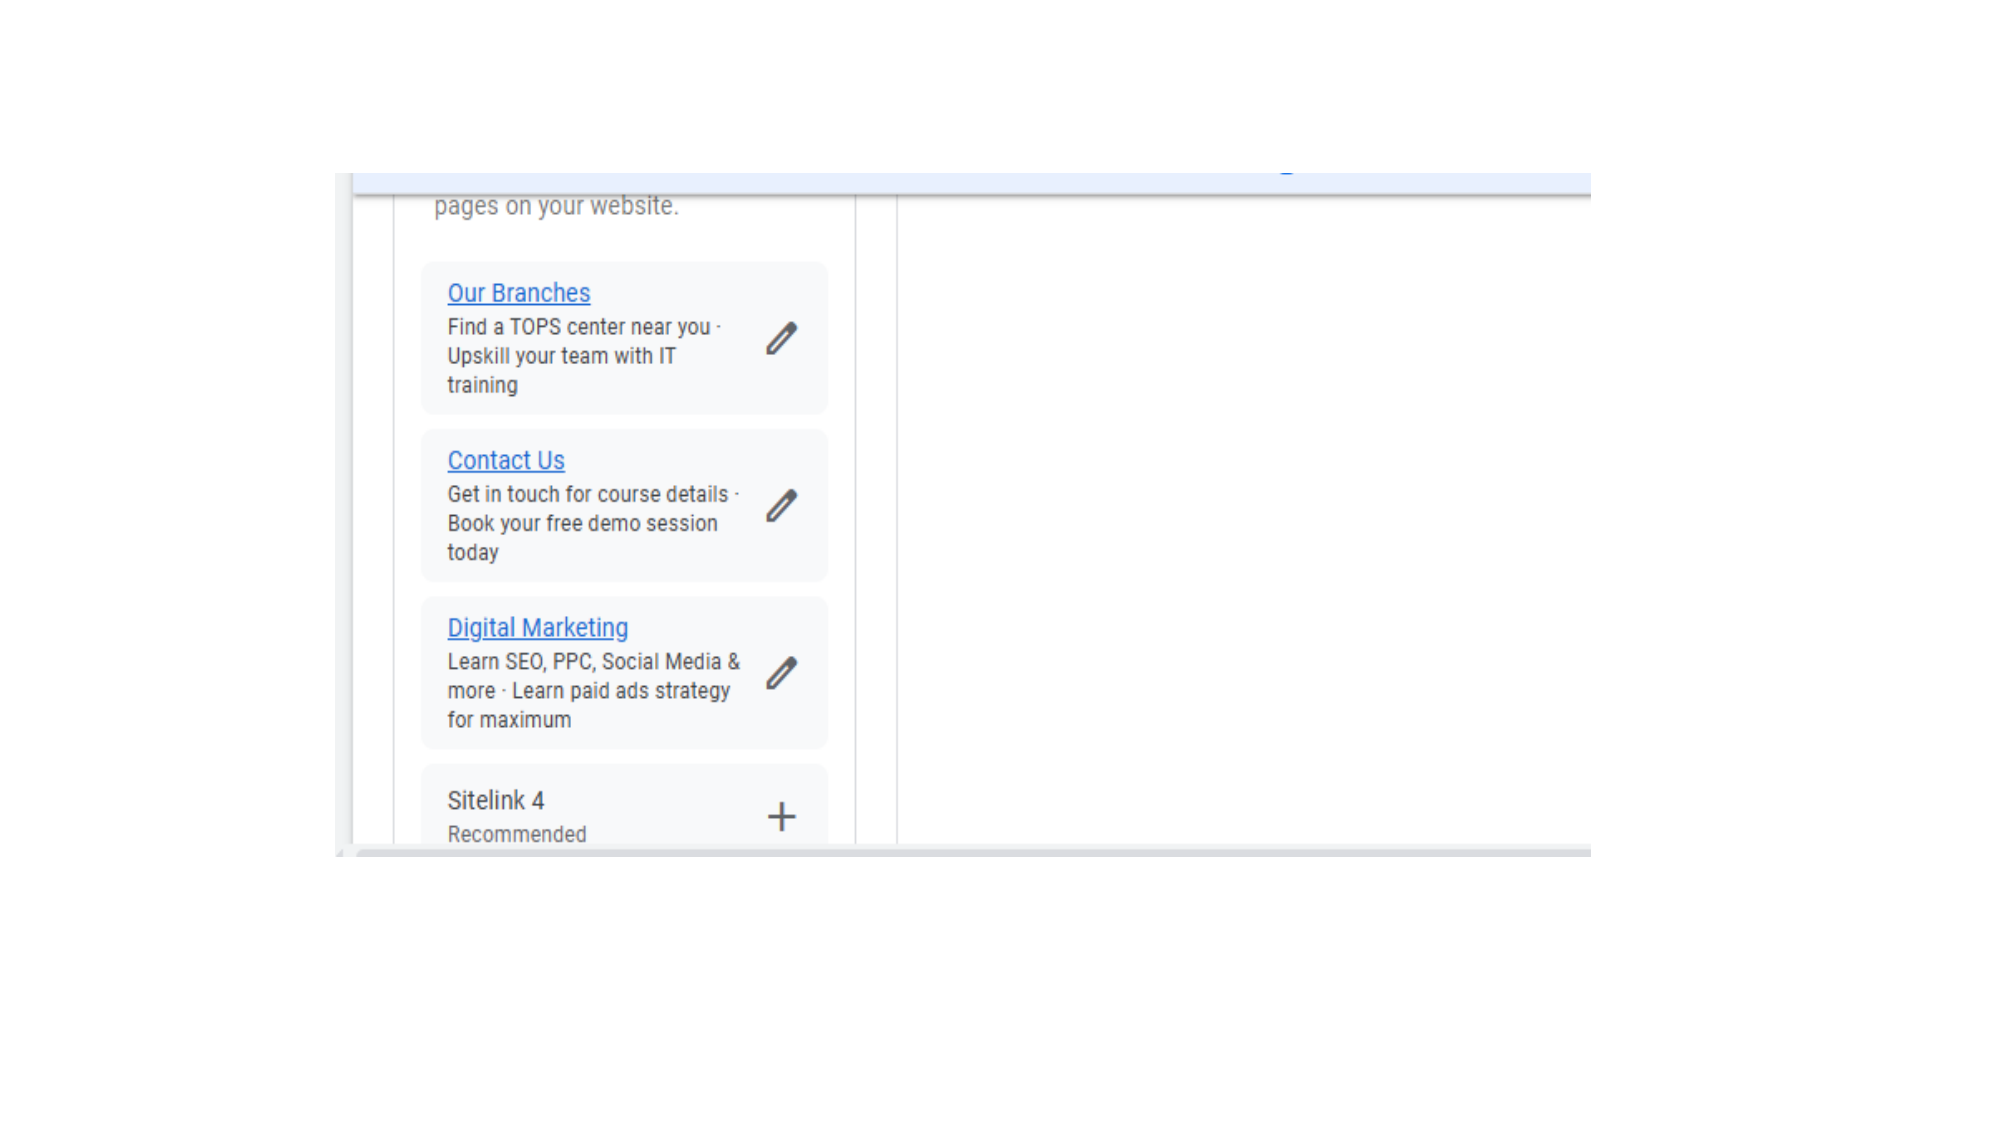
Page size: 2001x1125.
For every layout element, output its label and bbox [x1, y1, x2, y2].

picture [335, 173, 1591, 857]
